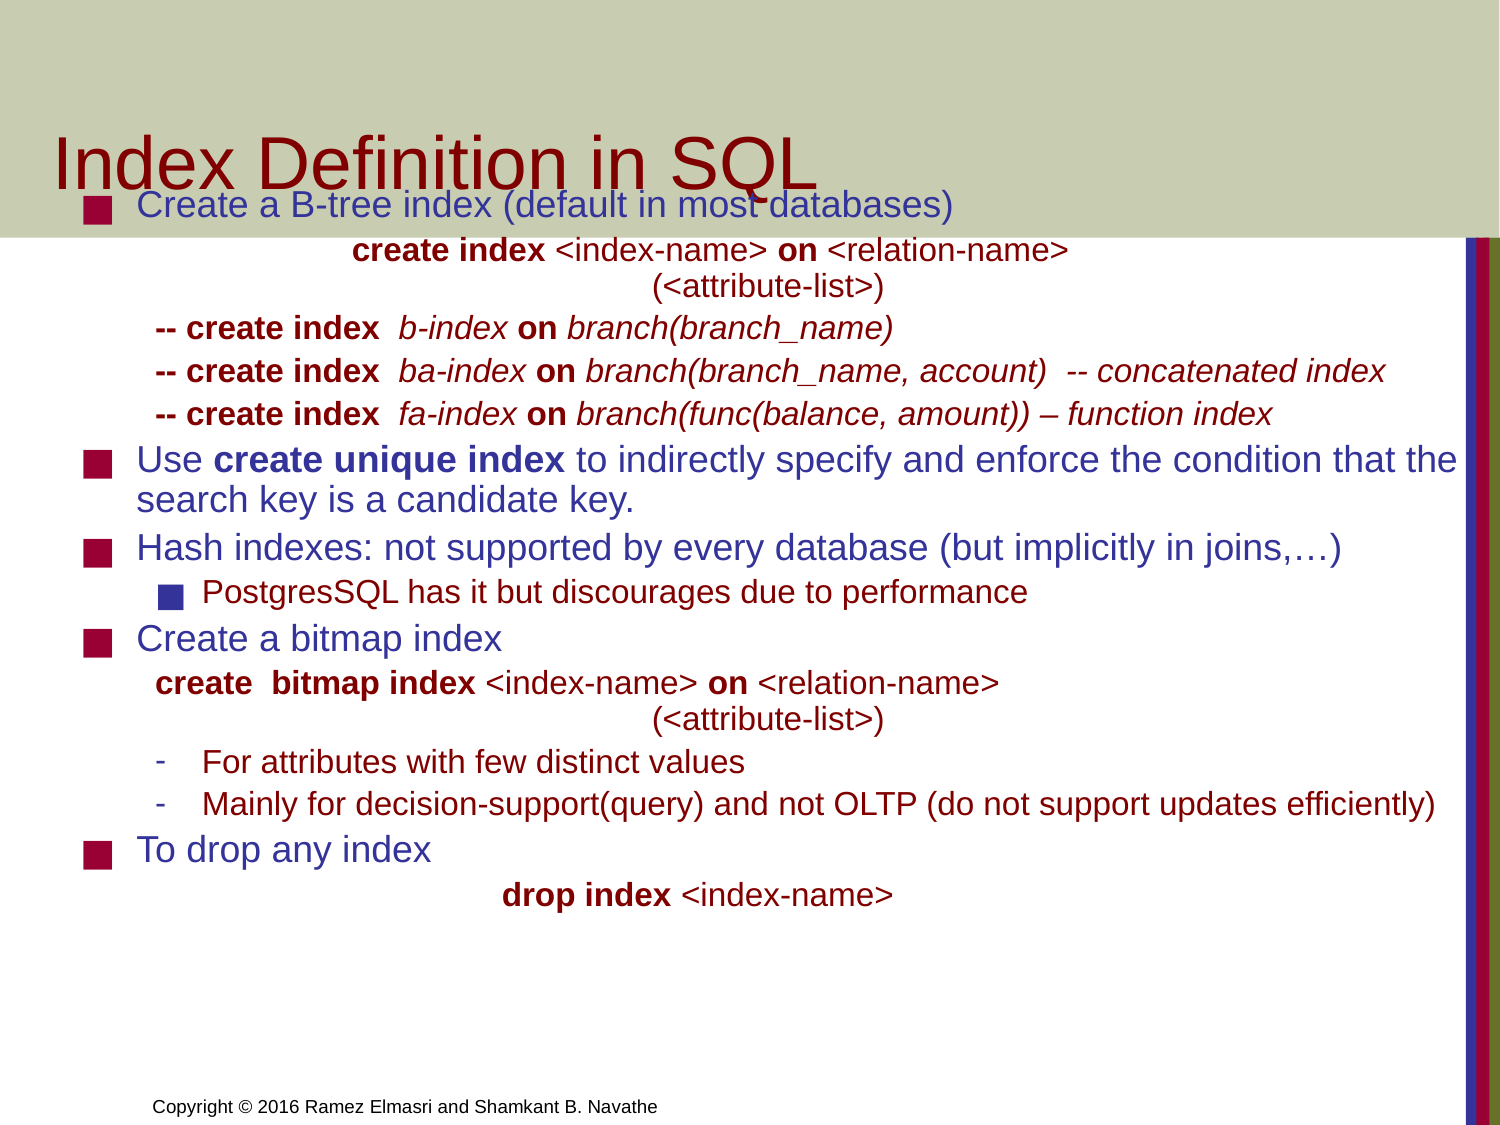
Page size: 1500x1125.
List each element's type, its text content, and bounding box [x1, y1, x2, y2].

title Index Definition in SQL [37, 49, 1317, 213]
list Create a B-tree index (default in most databases) create index <index-name> on <relation-name> (<attribute-list>) -- create index b-index on branch(branch_name) -- create index ba-index on branch(branch_name, account) -- concatenated index -- create index fa-index on branch(func(balance, amount)) – function index Use create unique index to indirectly specify and enforce the condition that the search key is a candidate key. Hash indexes: not supported by every database (but implicitly in joins,…) PostgresSQL has it but discourages due to performance Create a bitmap index create bitmap index <index-name> on <relation-name> (<attribute-list>) For attributes with few distinct values Mainly for decision-support(query) and not OLTP (do not support updates efficiently) To drop any index drop index <index-name> [65, 178, 1472, 1029]
